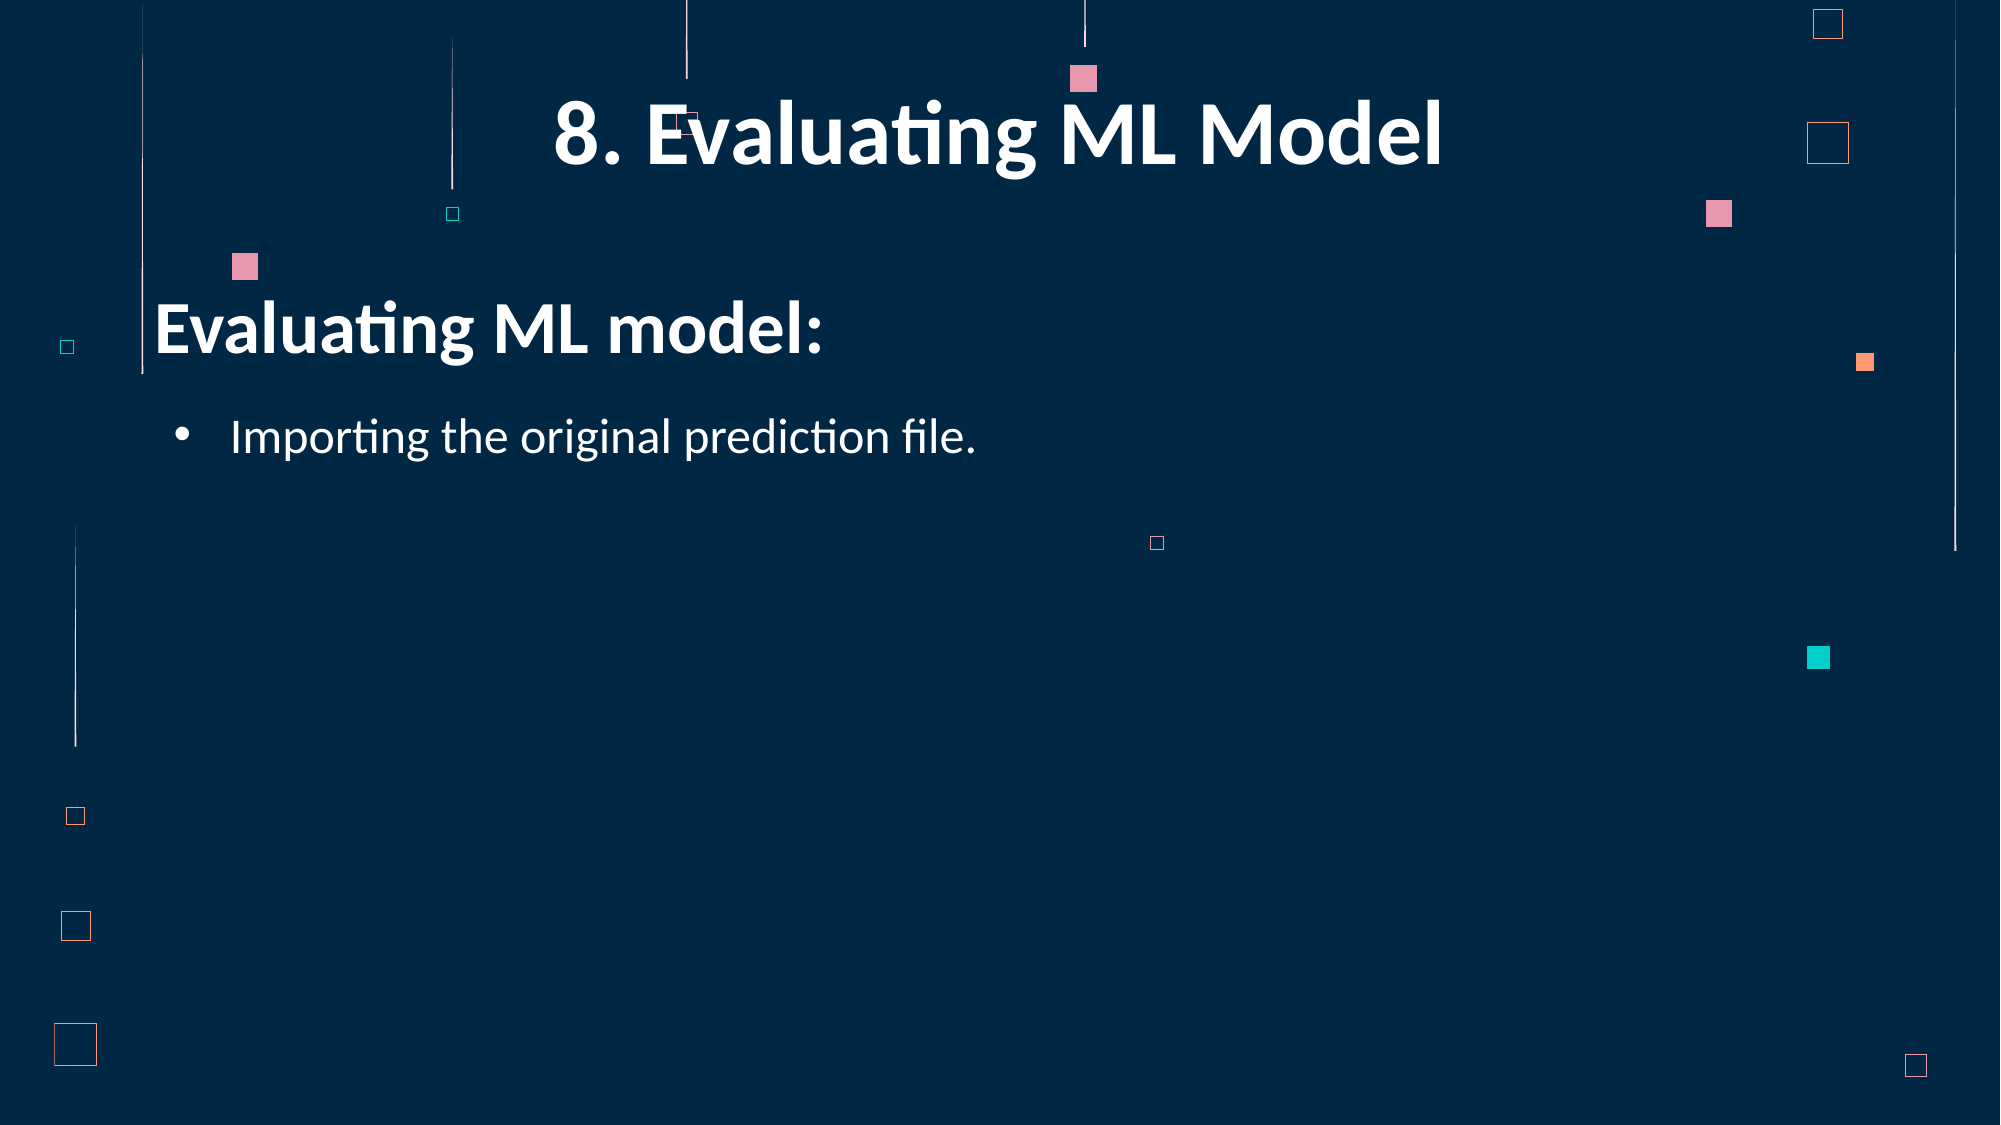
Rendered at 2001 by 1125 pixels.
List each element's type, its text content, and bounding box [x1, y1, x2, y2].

title Evaluating ML model: [139, 198, 1640, 383]
subtitle Importing the original prediction file. [139, 383, 1923, 1023]
text_box 8. Evaluating ML Model [0, 0, 2000, 198]
